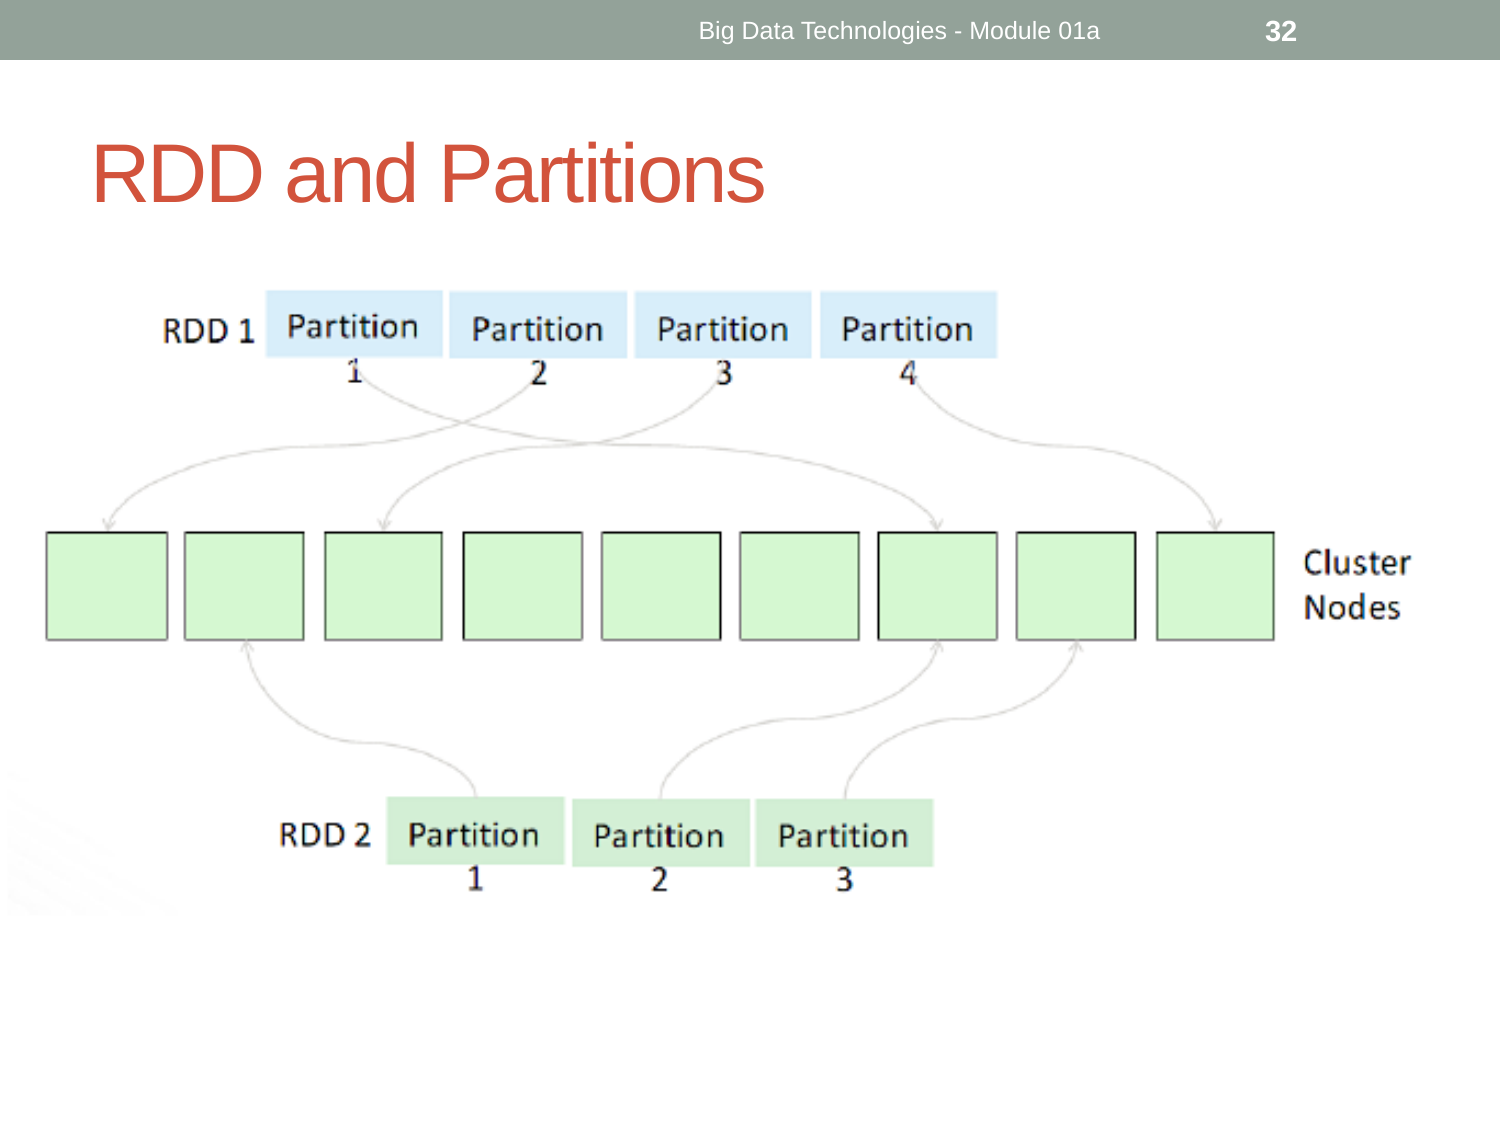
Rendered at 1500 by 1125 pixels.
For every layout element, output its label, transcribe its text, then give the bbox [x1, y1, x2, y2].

title RDD and Partitions [75, 87, 1425, 250]
picture [0, 280, 1476, 931]
slide_number 32 [1250, 3, 1425, 57]
footer Big Data Technologies - Module 01a [562, 3, 1238, 57]
